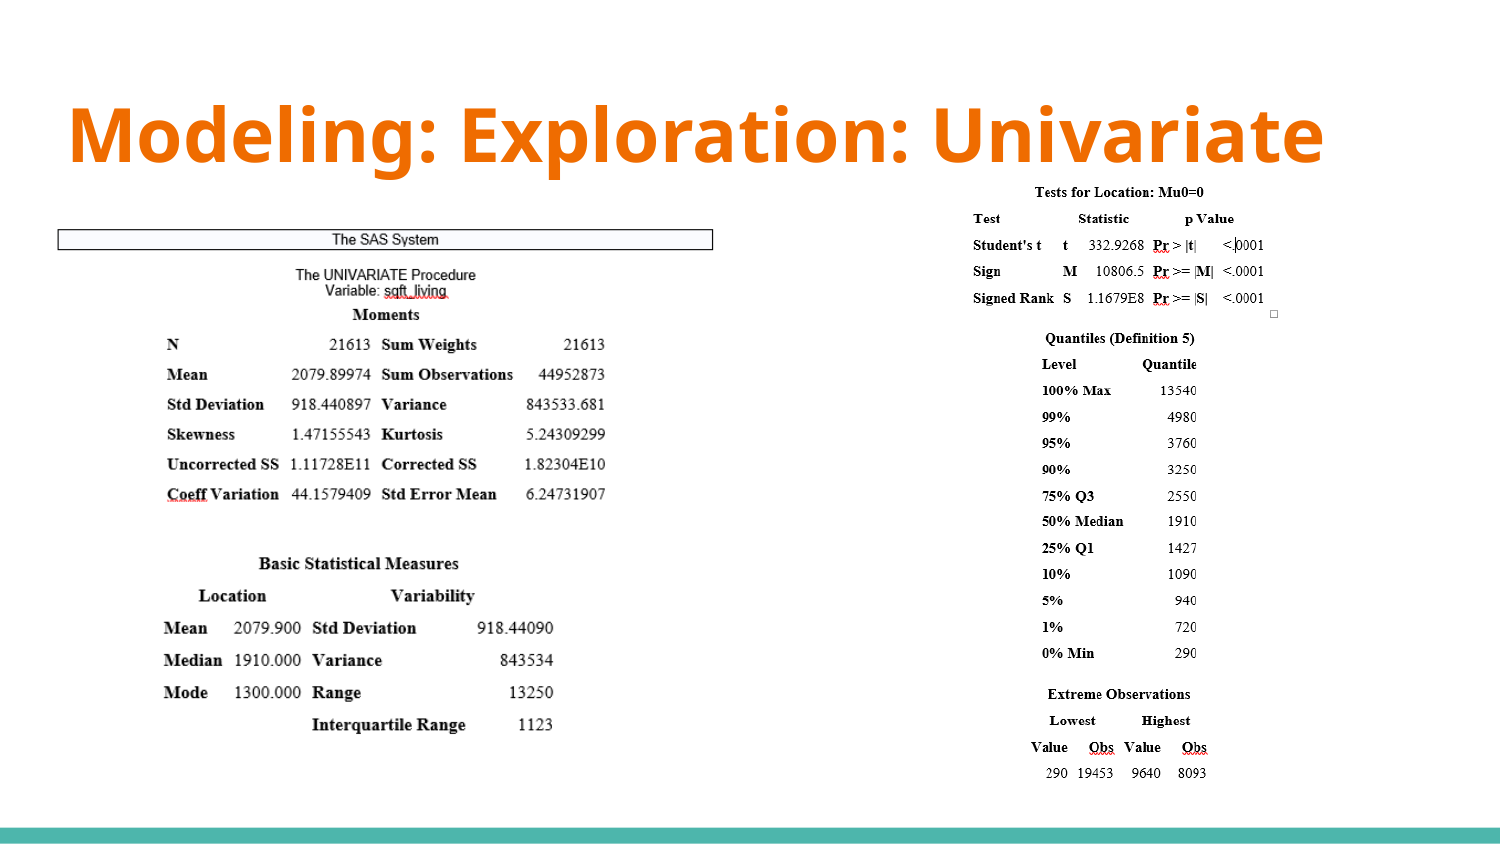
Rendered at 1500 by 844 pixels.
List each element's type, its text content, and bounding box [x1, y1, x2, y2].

picture [50, 207, 722, 740]
title Modeling: Exploration: Univariate [51, 72, 1449, 189]
picture [950, 179, 1294, 806]
